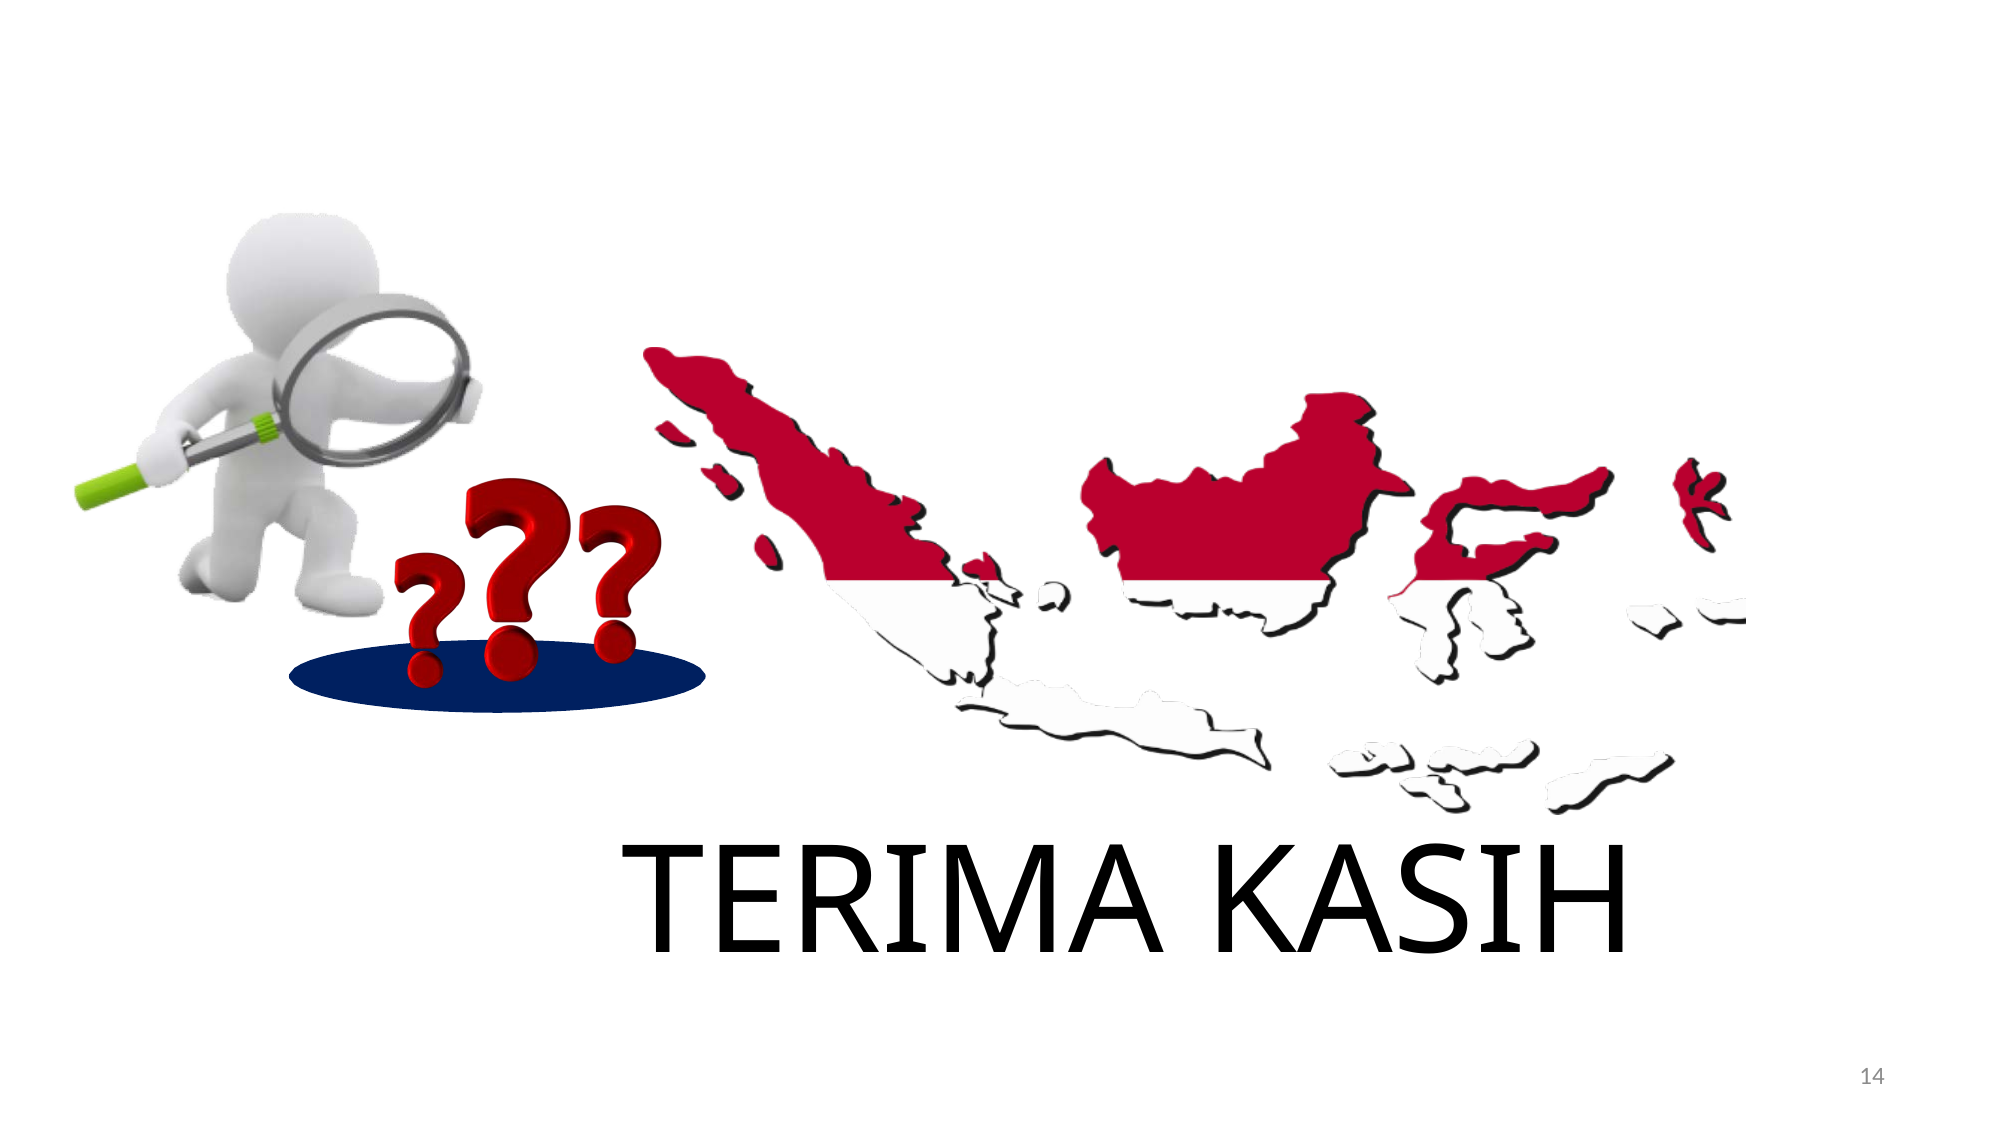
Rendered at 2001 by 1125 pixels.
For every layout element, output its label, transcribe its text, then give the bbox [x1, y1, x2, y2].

title TERIMA KASIH [619, 796, 1723, 987]
picture [643, 347, 1746, 815]
slide_number 14 [1440, 1046, 1900, 1103]
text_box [6, 137, 719, 713]
